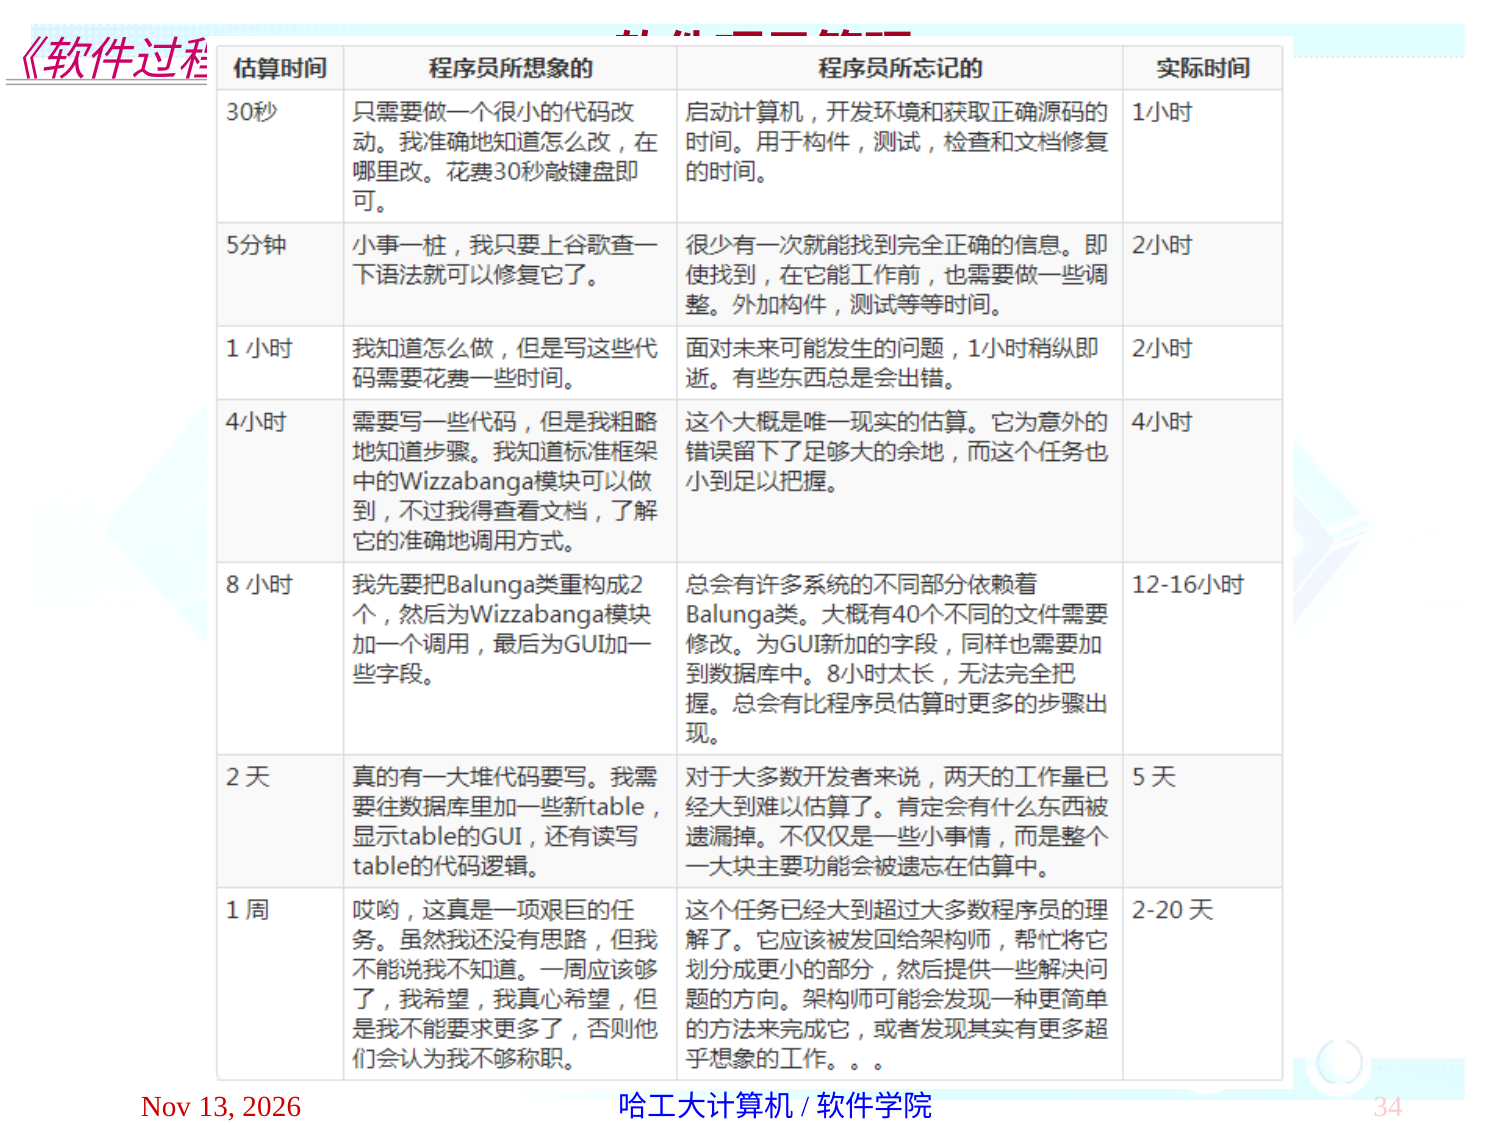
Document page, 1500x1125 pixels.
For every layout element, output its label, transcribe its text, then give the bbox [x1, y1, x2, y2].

text_box 软件项目管理 [389, 15, 1140, 36]
picture [207, 36, 1293, 1089]
